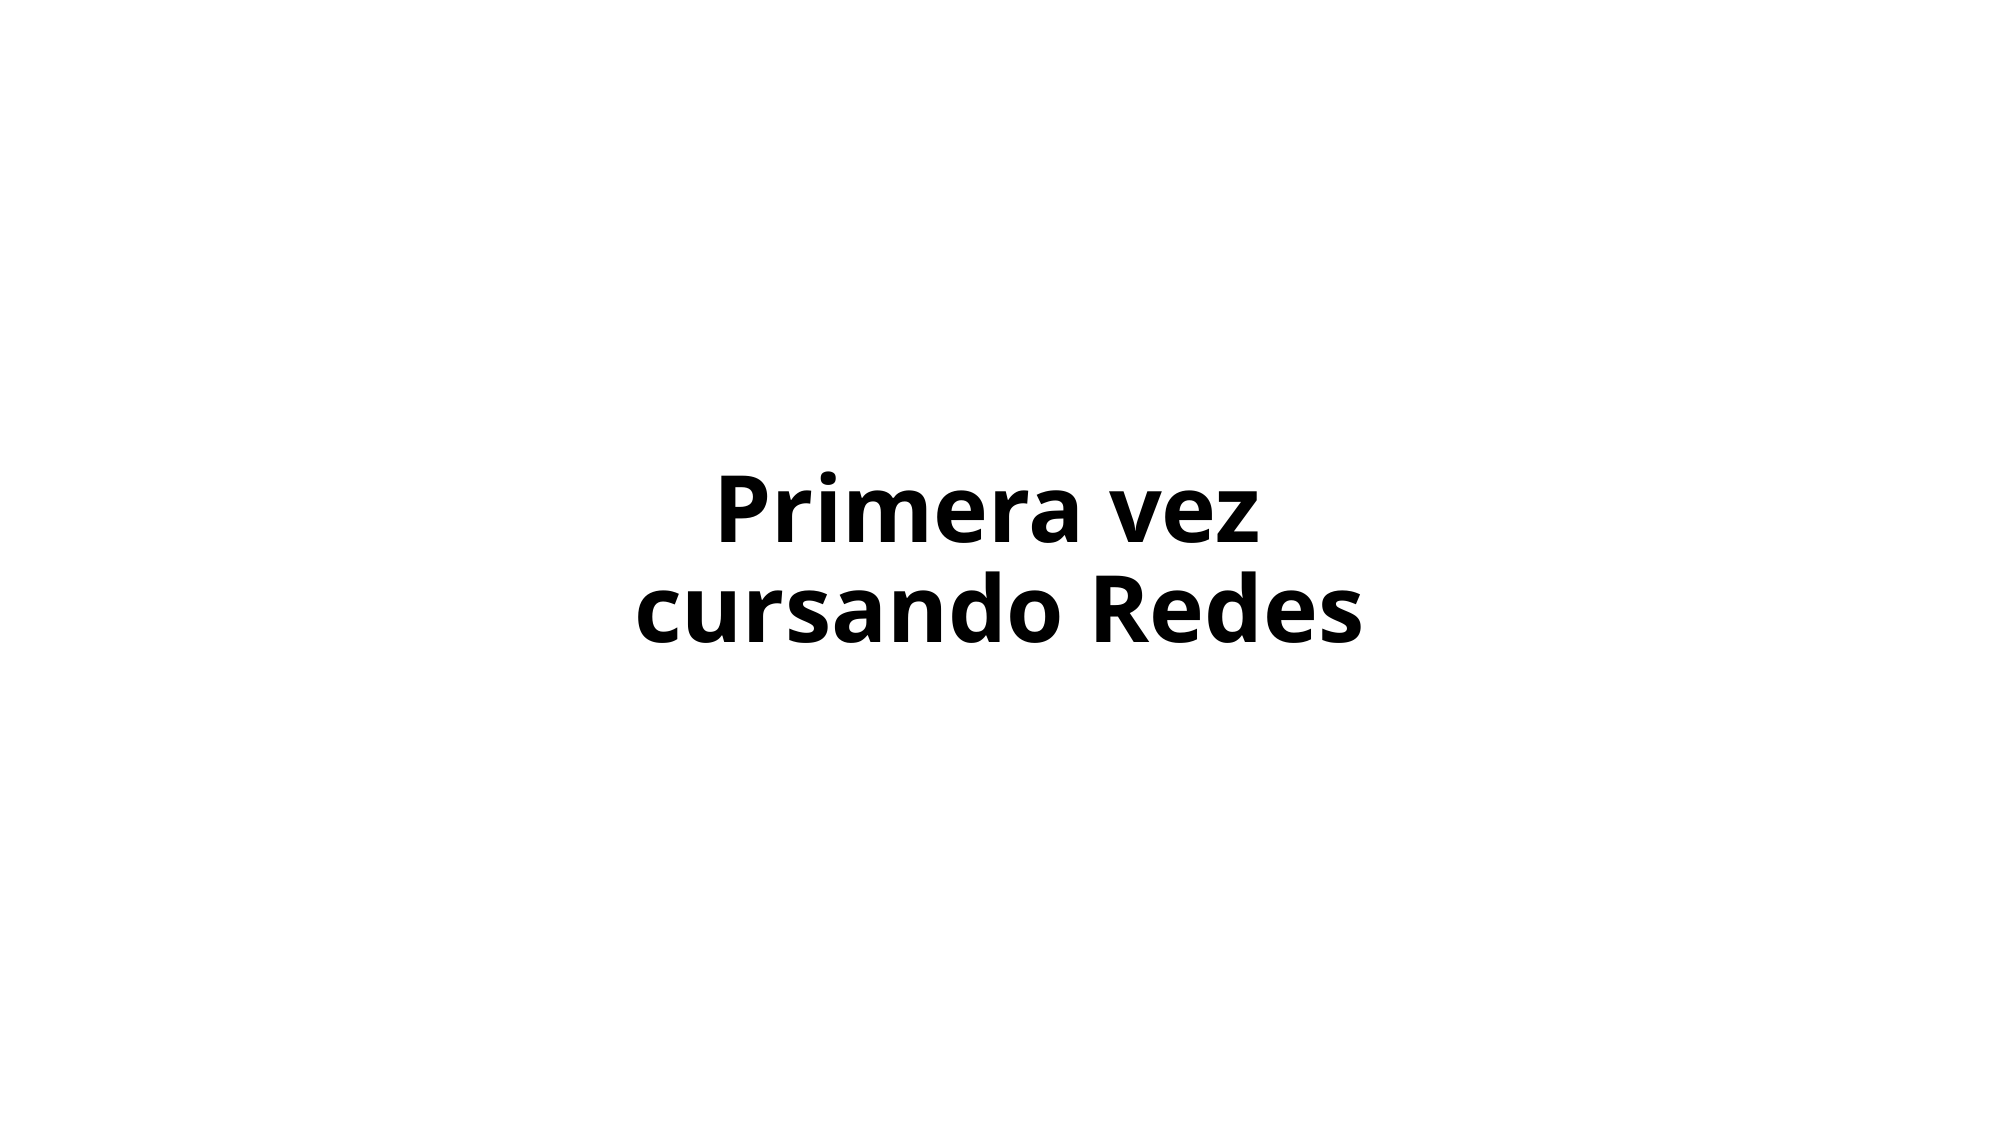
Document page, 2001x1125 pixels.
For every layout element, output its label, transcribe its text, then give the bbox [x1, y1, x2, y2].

title Primera vez cursando Redes [137, 453, 1863, 672]
